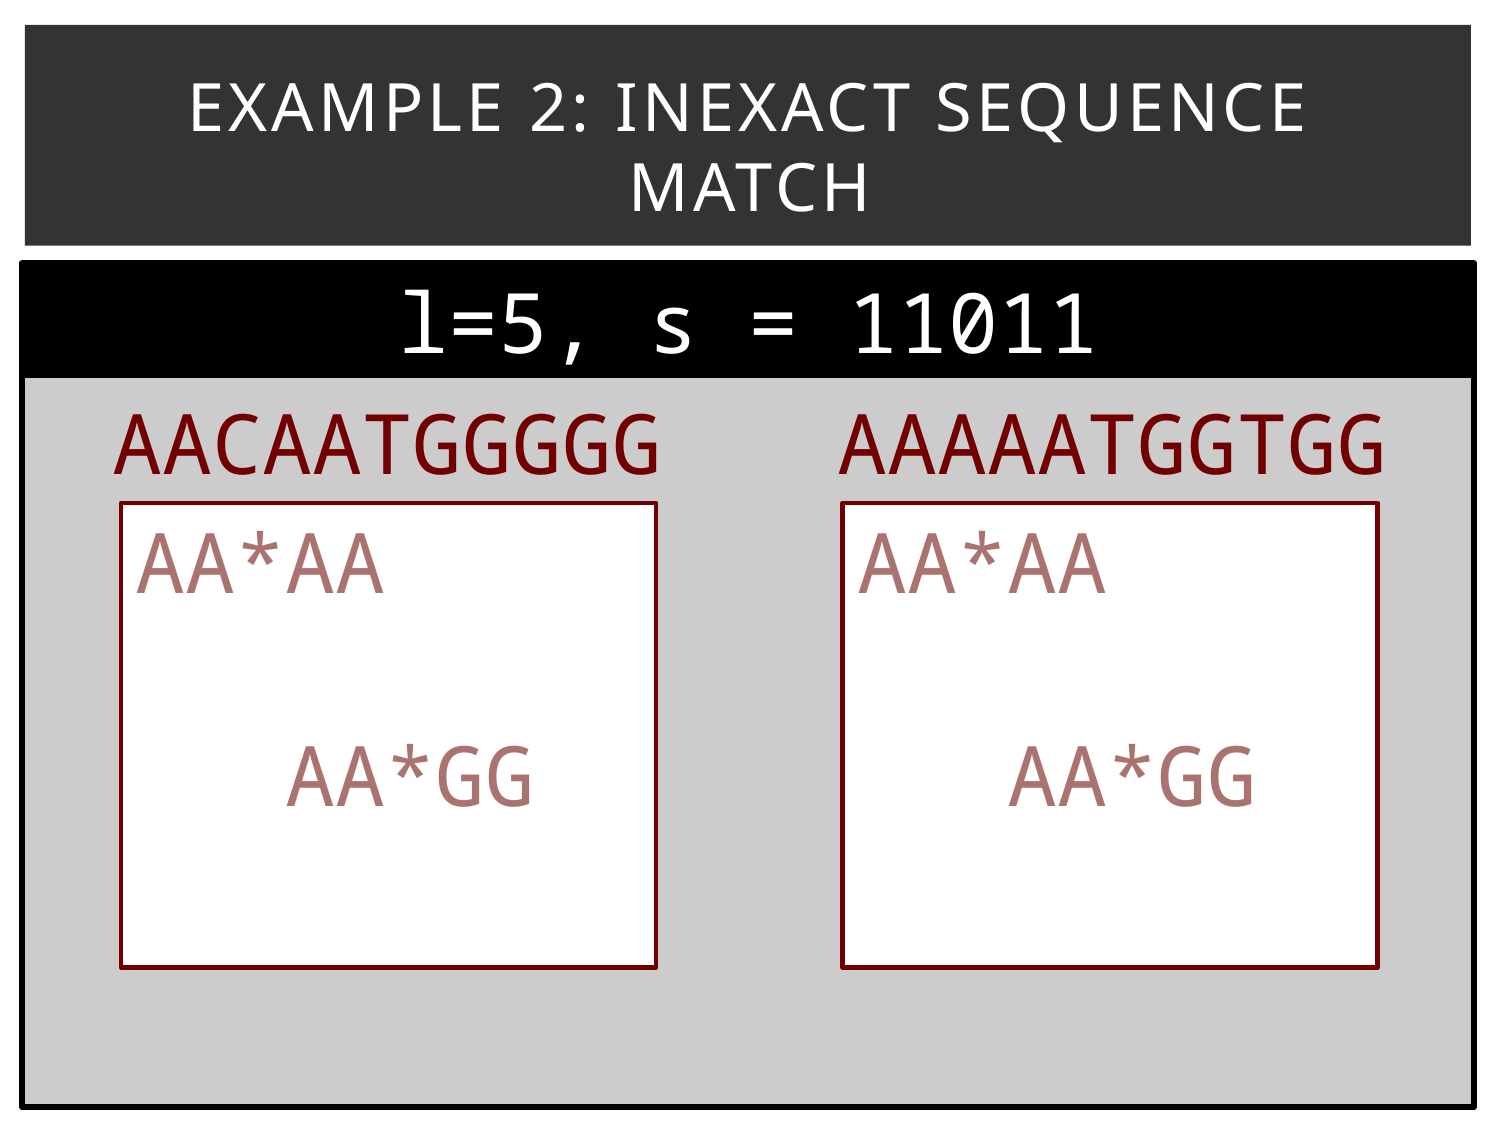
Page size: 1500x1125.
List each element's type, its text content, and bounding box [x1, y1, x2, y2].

text_box [21, 262, 1475, 1109]
text_box AACAATGGGGG [62, 383, 713, 499]
text_box AAAAATGGTGG [787, 383, 1438, 499]
text_box l=5, s = 11011 [22, 263, 1474, 378]
text_box AA*AA AA*GG [841, 501, 1379, 969]
title Example 2: InExact Sequence Match [62, 58, 1438, 232]
text_box AA*AA AA*GG [119, 501, 657, 969]
